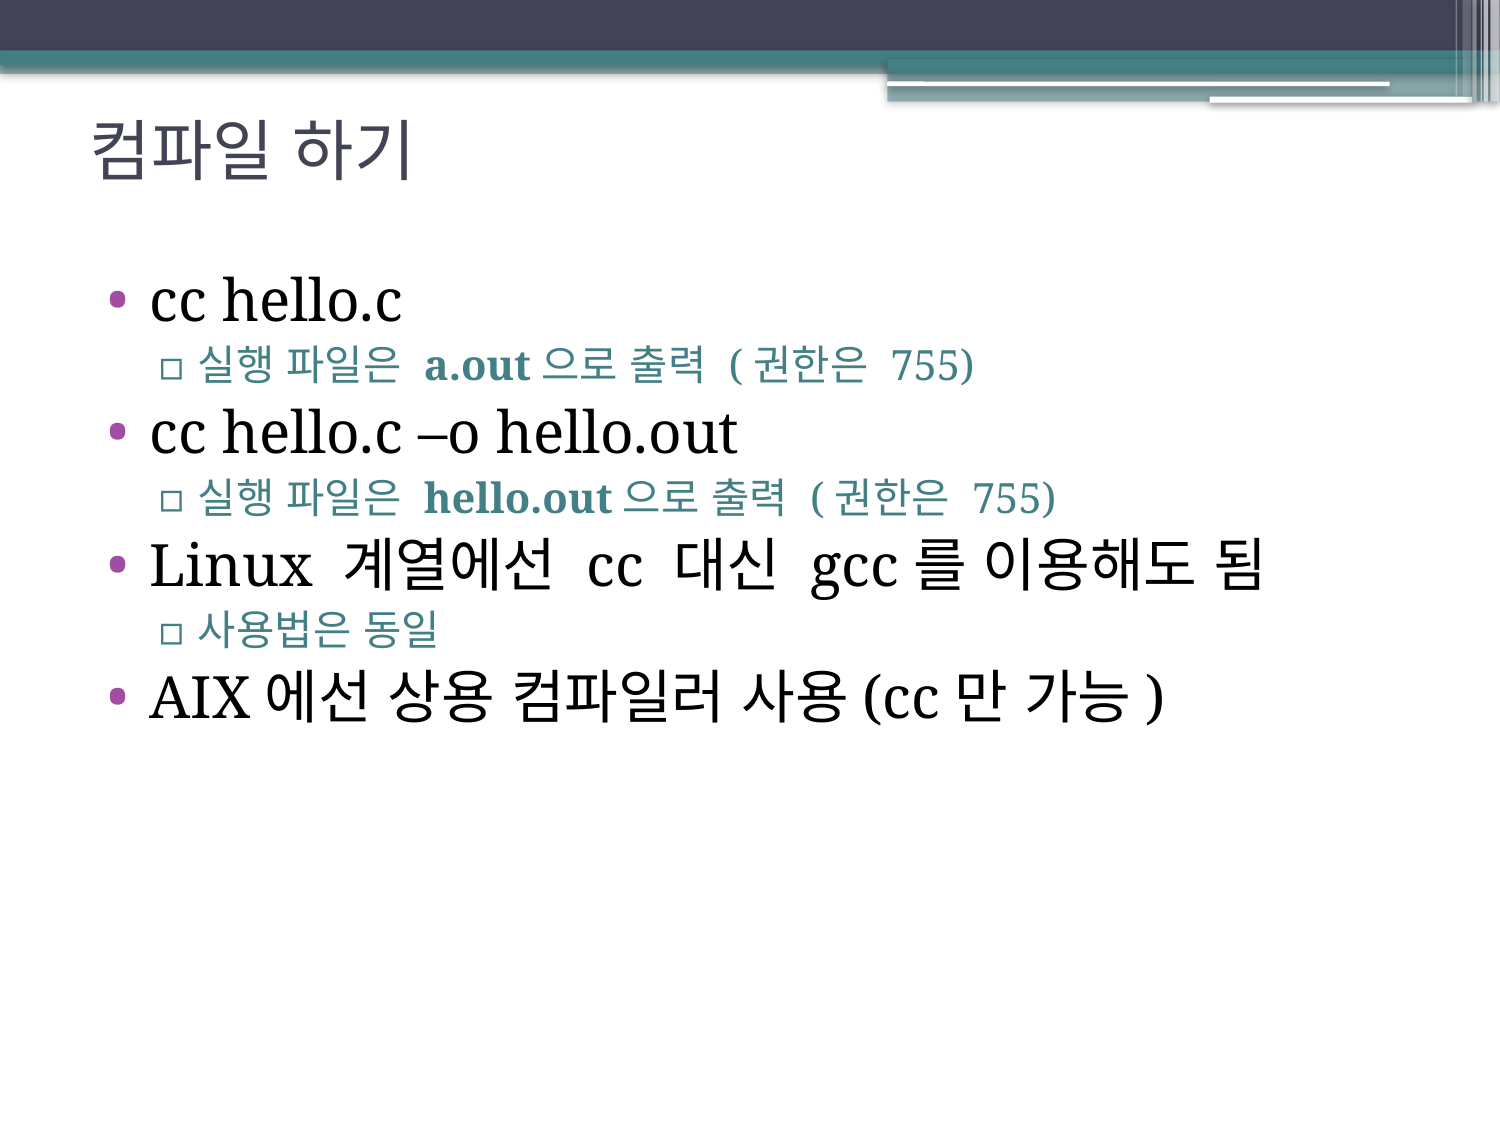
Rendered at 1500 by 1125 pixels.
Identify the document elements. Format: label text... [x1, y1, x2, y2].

title 컴파일 하기 [75, 61, 1425, 236]
list cc hello.c 실행 파일은 a.out으로 출력 (권한은 755) cc hello.c –o hello.out 실행 파일은 hello.out으로 출력 (권한은 755) Linux 계열에선 cc 대신 gcc를 이용해도 됨 사용법은 동일 AIX에선 상용 컴파일러 사용(cc만 가능) [75, 255, 1425, 1059]
